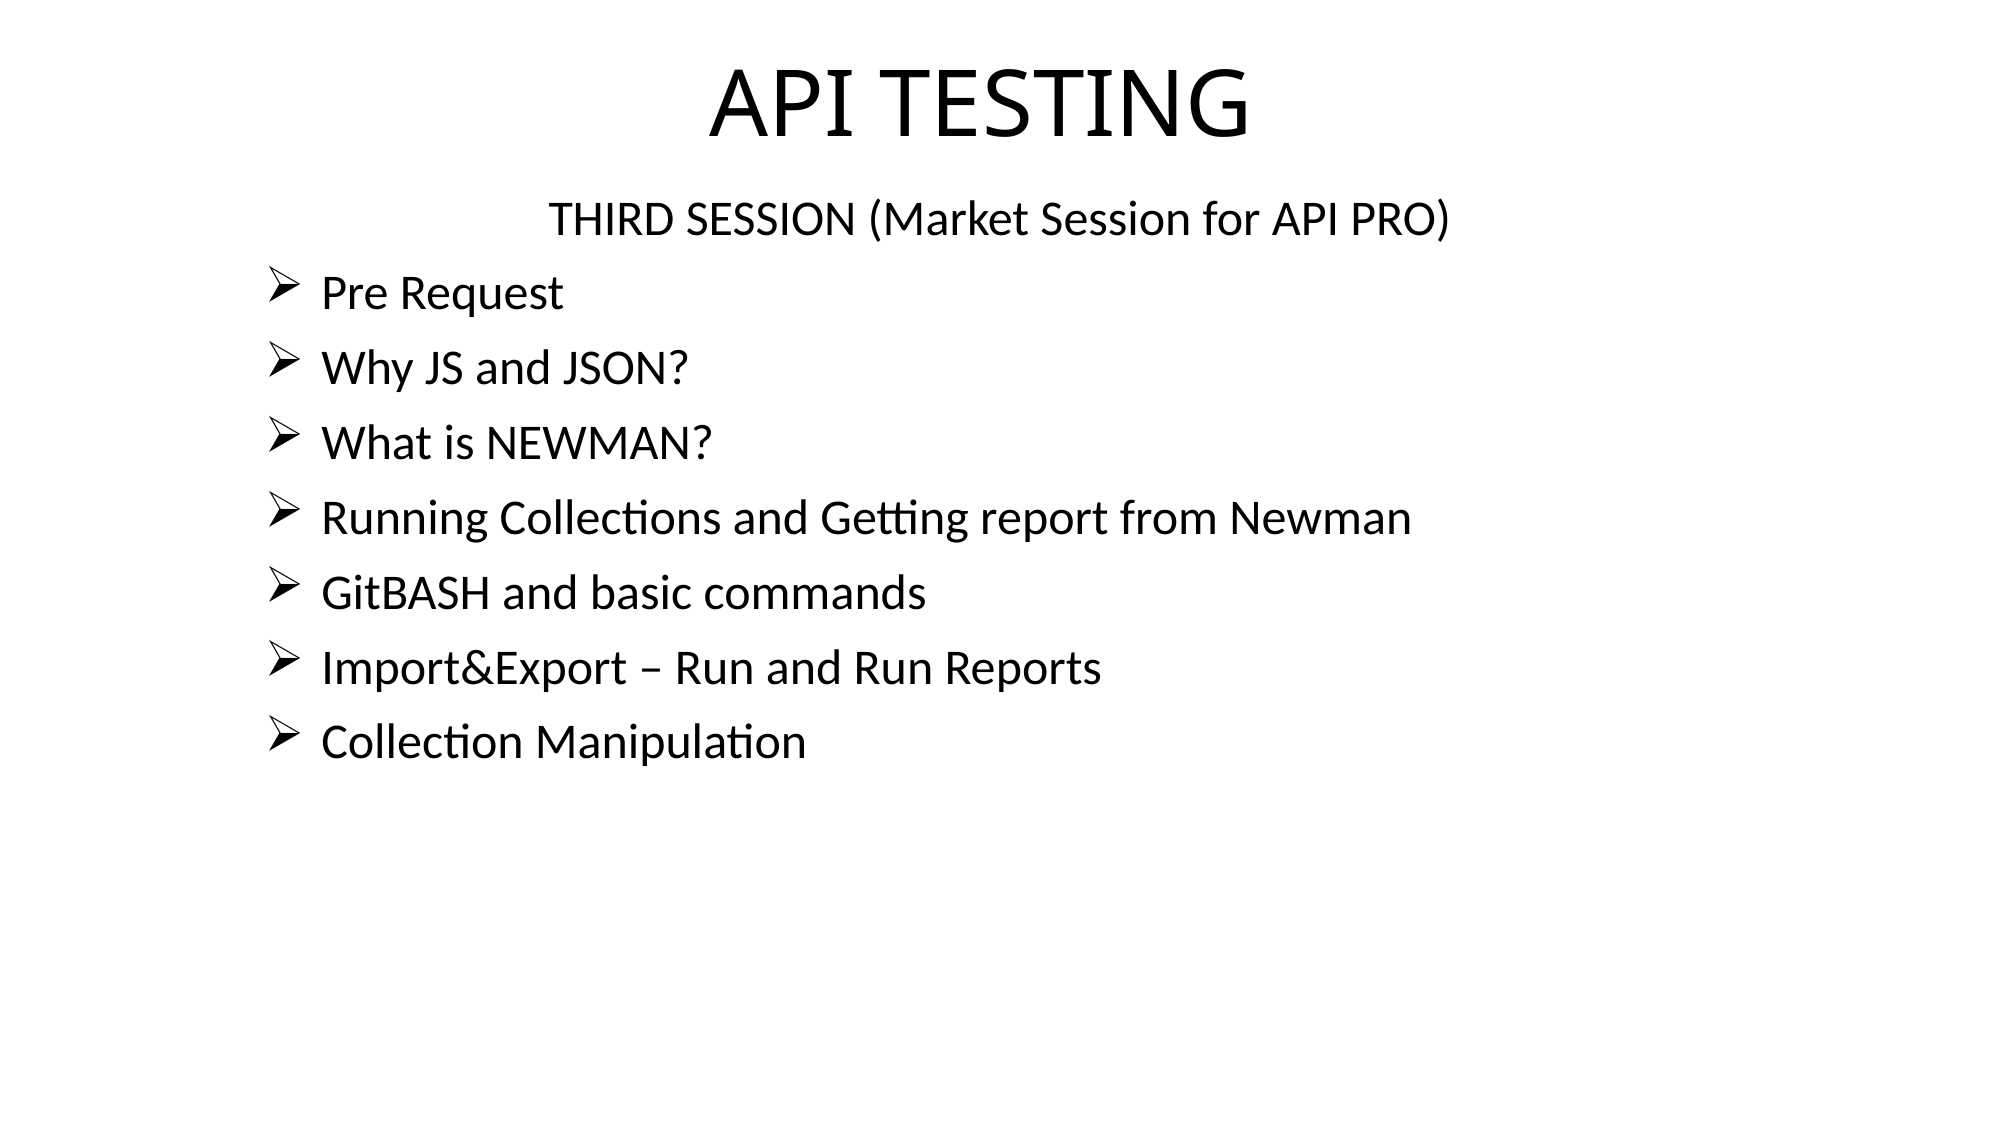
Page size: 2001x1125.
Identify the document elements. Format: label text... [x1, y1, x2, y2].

title API TESTING [231, 47, 1732, 164]
subtitle THIRD SESSION (Market Session for API PRO) Pre Request Why JS and JSON? What is NEWMAN? Running Collections and Getting report from Newman GitBASH and basic commands Import&Export – Run and Run Reports Collection Manipulation [249, 184, 1750, 863]
